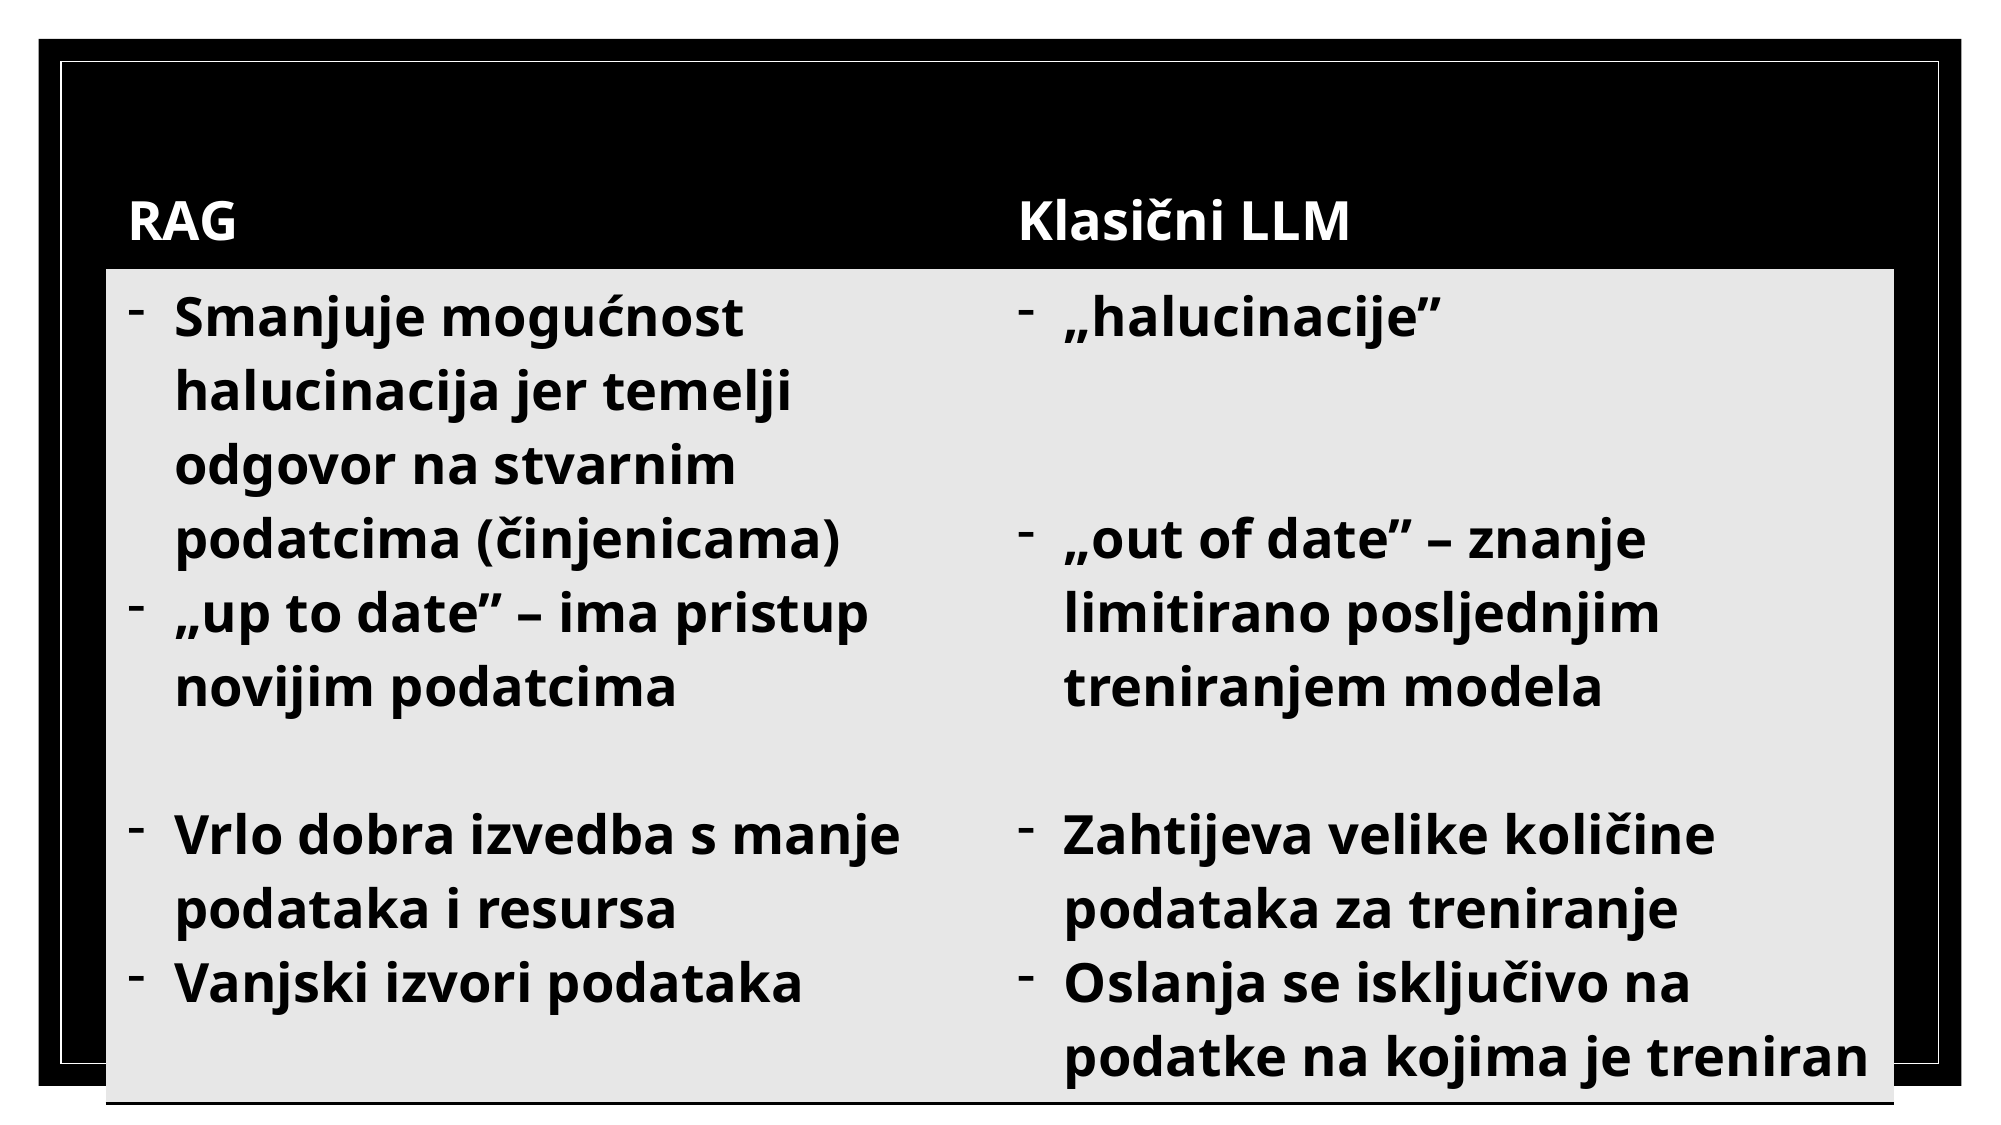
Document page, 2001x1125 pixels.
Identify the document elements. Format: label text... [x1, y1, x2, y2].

text_box [61, 61, 1939, 1064]
table_header RAG [106, 173, 995, 266]
text_box [38, 38, 1962, 1086]
table_cell Smanjuje mogućnost halucinacija jer temelji odgovor na stvarnim podatcima (činjenicama) „up to date” – ima pristup novijim podatcima Vrlo dobra izvedba s manje podataka i resursa Vanjski izvori podataka [106, 269, 995, 1102]
table_cell „halucinacije” „out of date” – znanje limitirano posljednjim treniranjem modela Zahtijeva velike količine podataka za treniranje Oslanja se isključivo na podatke na kojima je treniran [995, 269, 1894, 1102]
table_header Klasični LLM [995, 173, 1894, 266]
text_box [0, 0, 2000, 1125]
